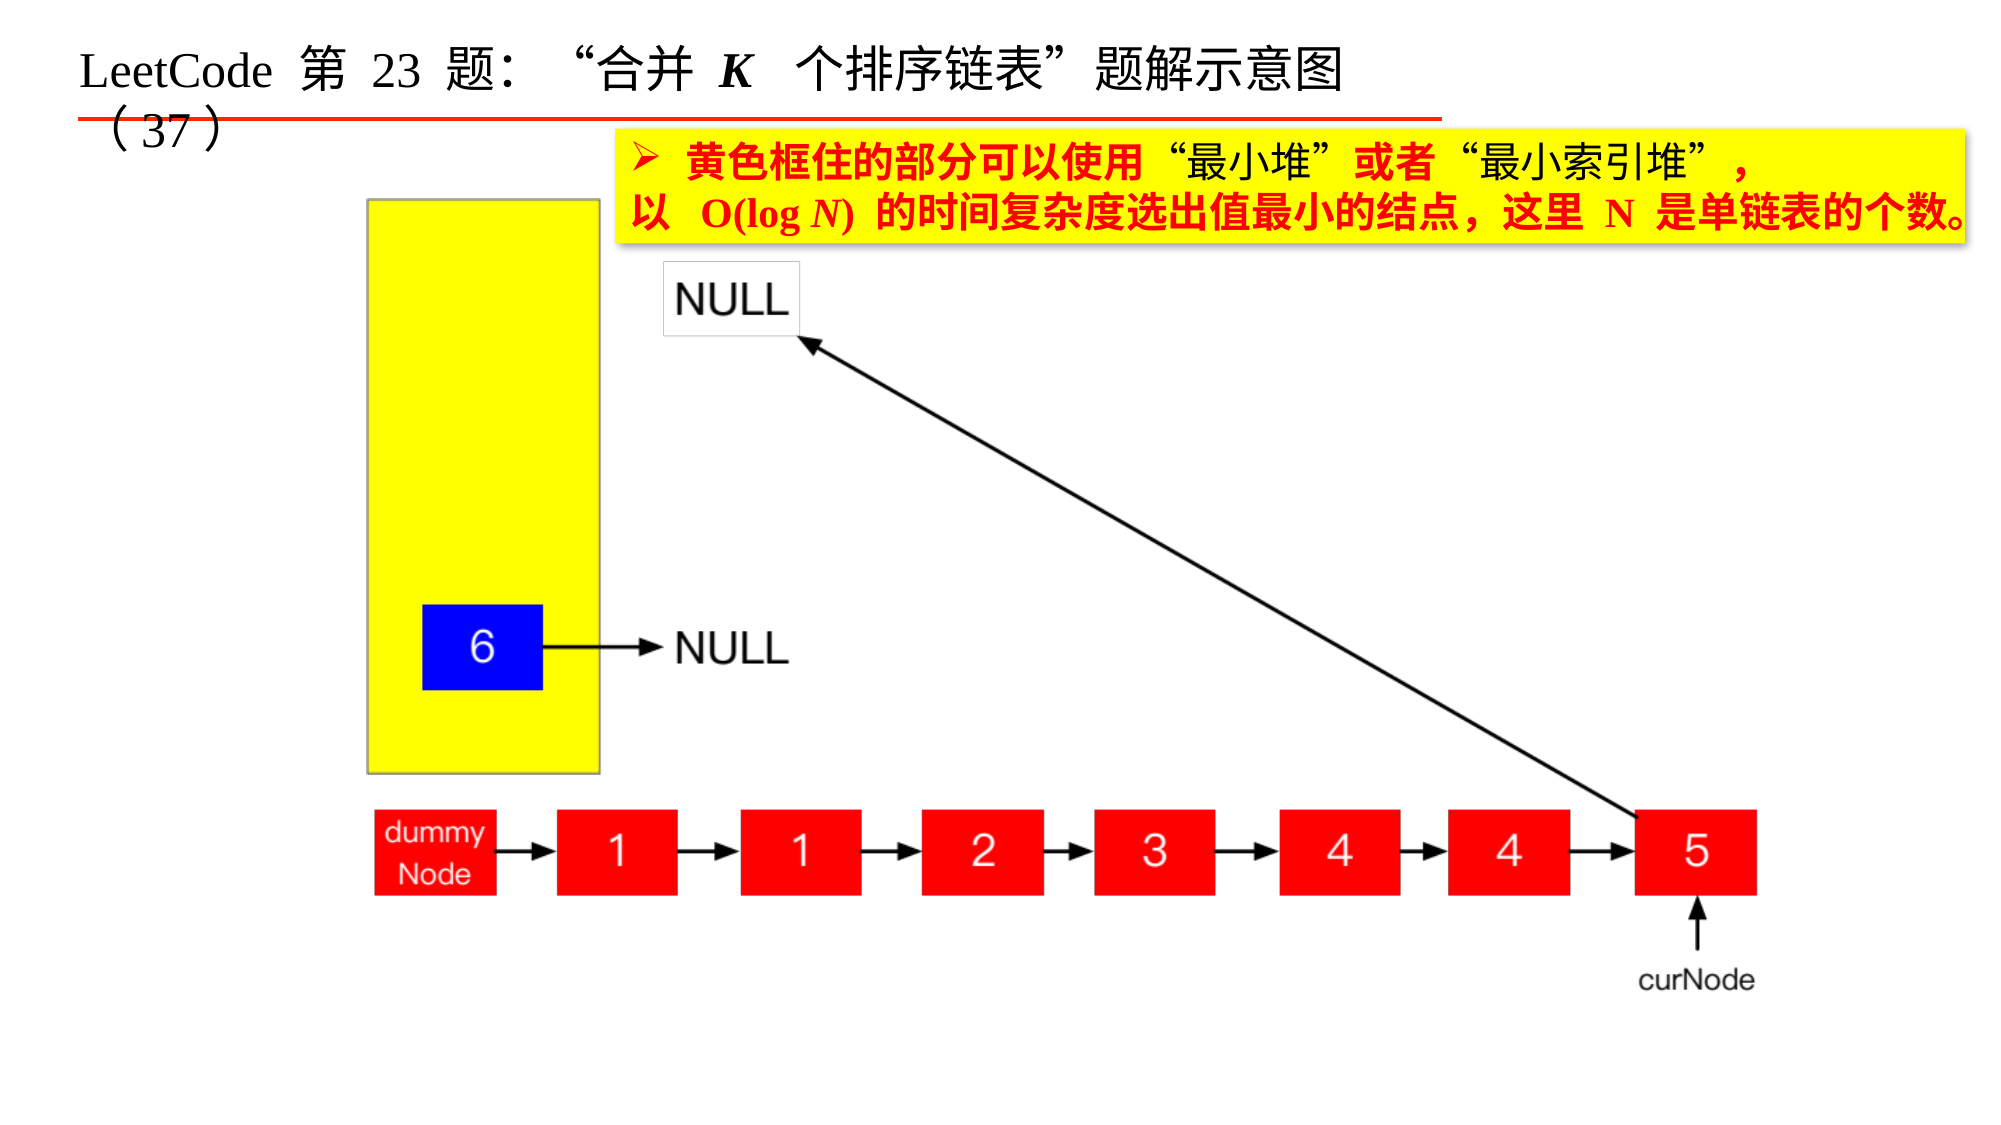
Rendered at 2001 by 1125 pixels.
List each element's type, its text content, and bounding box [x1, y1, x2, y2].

text_box 黄色框住的部分可以使用“最小堆”或者“最小索引堆”， 以 O(log N) 的时间复杂度选出值最小的结点，这里 N 是单链表的个数。 [615, 128, 1966, 244]
picture [365, 197, 1765, 1010]
text_box LeetCode 第 23 题：“合并 K 个排序链表”题解示意图（37） [64, 30, 1442, 166]
